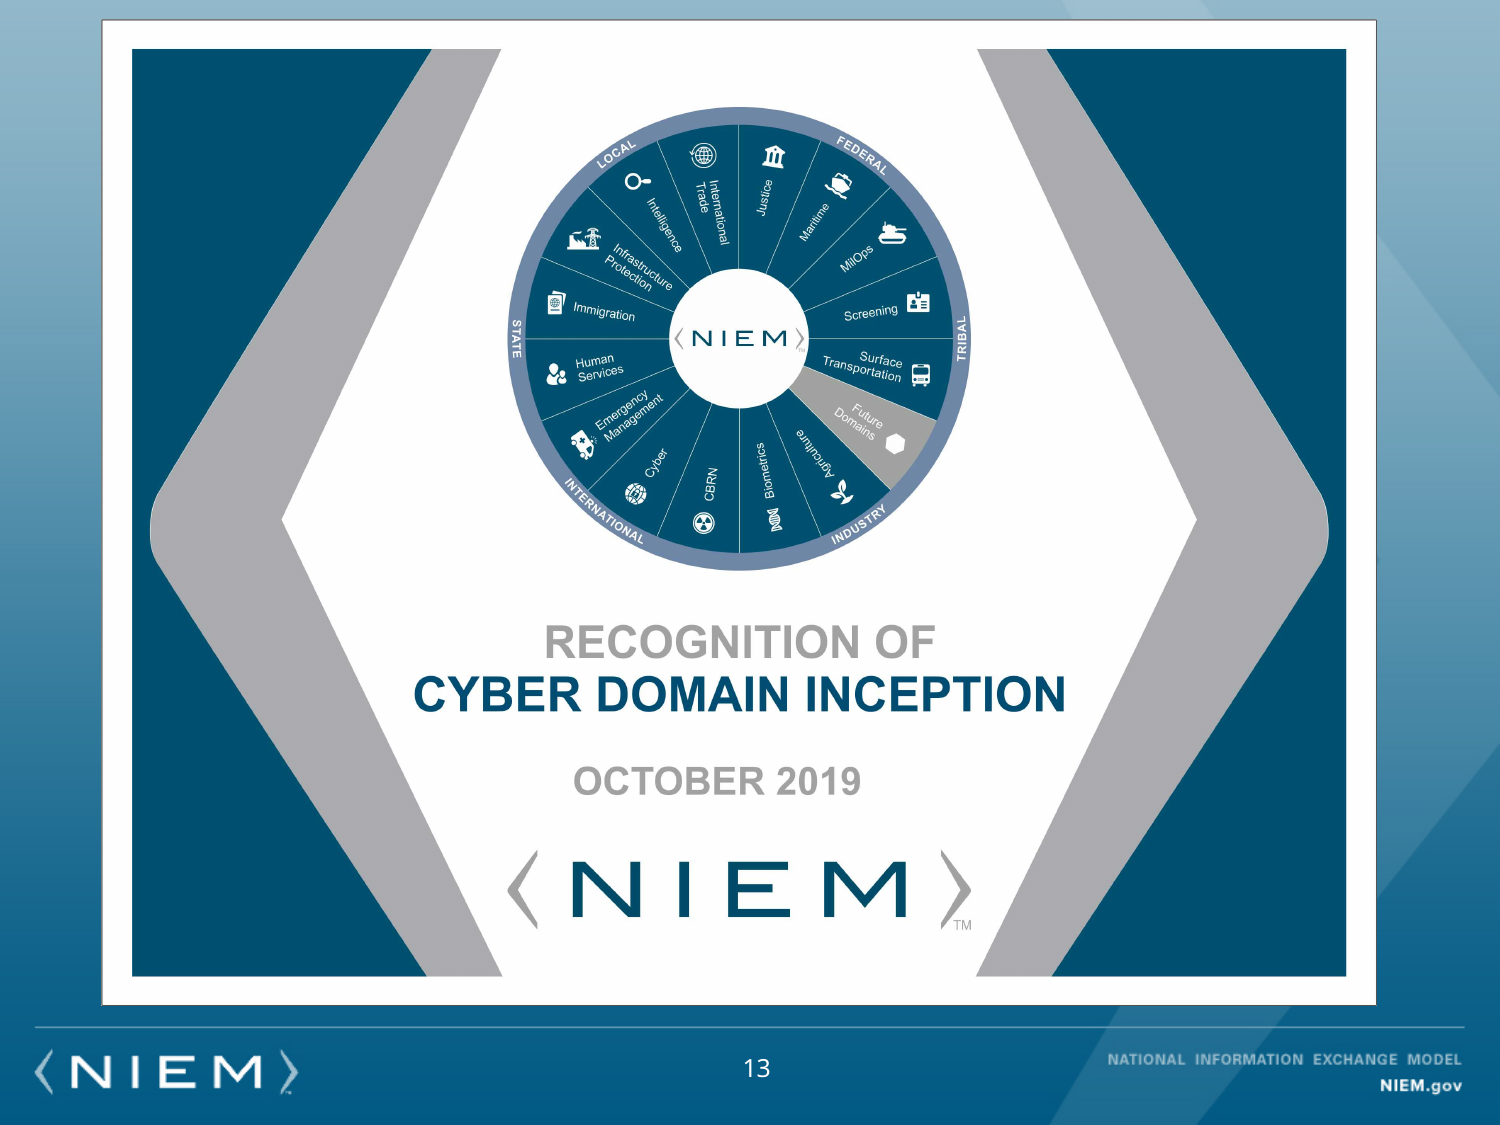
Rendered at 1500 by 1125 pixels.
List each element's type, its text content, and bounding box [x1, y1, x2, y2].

picture [1314, 1053, 1387, 1064]
slide_number 13 [581, 1045, 932, 1106]
picture [214, 1056, 261, 1088]
picture [1281, 1054, 1291, 1064]
picture [1266, 1053, 1278, 1064]
picture [280, 1050, 298, 1094]
picture [1431, 1083, 1461, 1095]
picture [1381, 1080, 1391, 1091]
picture [1446, 1053, 1452, 1064]
picture [1294, 1053, 1303, 1064]
picture [160, 1056, 196, 1088]
picture [0, 0, 1500, 1125]
picture [1400, 1080, 1423, 1091]
picture [1390, 1053, 1397, 1064]
picture [132, 1056, 139, 1088]
picture [1408, 1053, 1443, 1064]
picture [35, 1050, 52, 1093]
picture [72, 1056, 111, 1088]
picture [1455, 1054, 1461, 1064]
